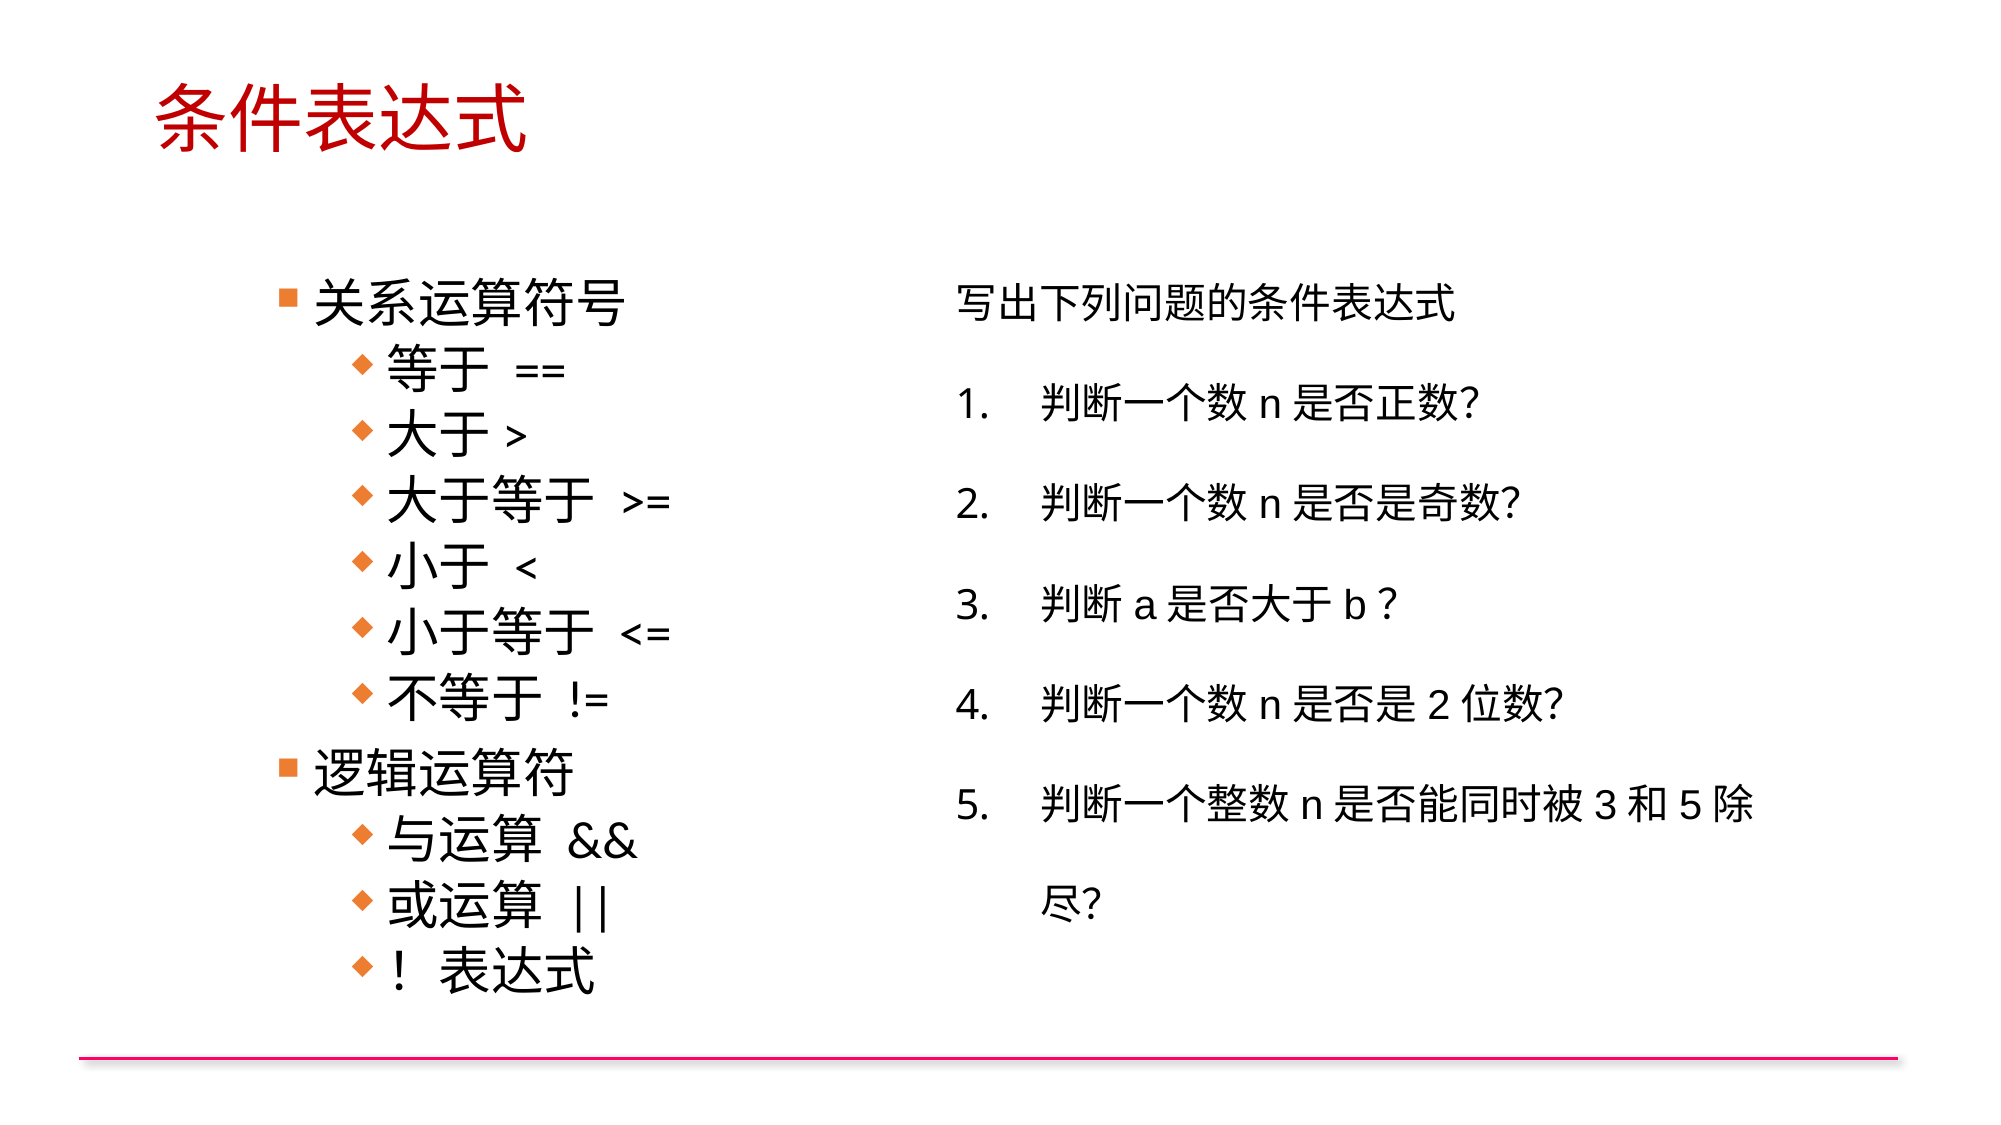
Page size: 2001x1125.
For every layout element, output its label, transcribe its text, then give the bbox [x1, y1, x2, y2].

text_box 写出下列问题的条件表达式 判断一个数n是否正数？ 判断一个数n是否是奇数？ 判断a是否大于b？ 判断一个数n是否是2位数？ 判断一个整数n是否能同时被3和5除尽？ [940, 219, 1832, 1035]
title 条件表达式 [138, 59, 1864, 185]
list 关系运算符号 等于 == 大于> 大于等于 >= 小于 < 小于等于 <= 不等于 != 逻辑运算符 与运算 && 或运算 || ！表达式 [261, 269, 835, 1013]
